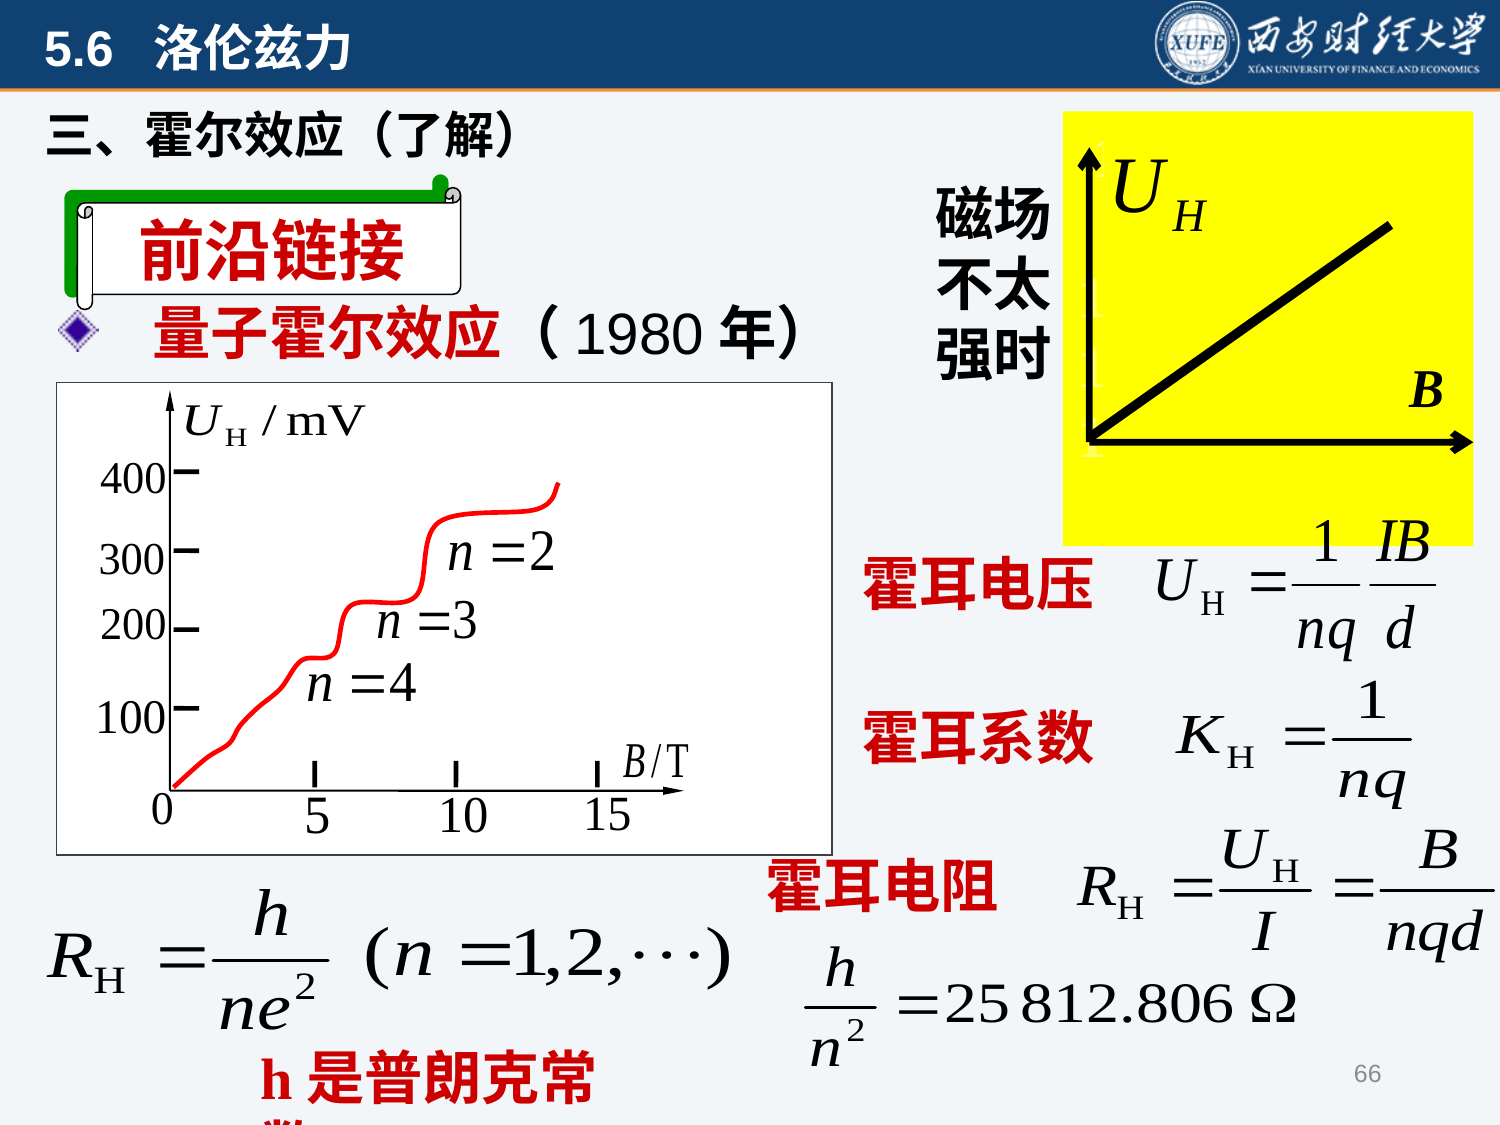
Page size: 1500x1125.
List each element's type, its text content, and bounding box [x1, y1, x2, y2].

text_box 量子霍尔效应（1980年） [43, 288, 920, 374]
picture [58, 310, 99, 352]
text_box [794, 931, 1312, 1080]
text_box h是普朗克常数 [245, 1044, 667, 1125]
text_box 磁场不太强时 [920, 171, 1062, 395]
text_box 霍耳电阻 [750, 841, 1032, 927]
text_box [77, 187, 562, 310]
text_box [1149, 502, 1449, 673]
picture [1154, 1, 1486, 85]
text_box 霍耳系数 [846, 694, 1113, 779]
text_box 霍耳电压 [846, 539, 1120, 624]
slide_number 66 [1335, 1042, 1397, 1103]
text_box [1062, 111, 1474, 477]
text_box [33, 872, 739, 1044]
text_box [1164, 664, 1426, 820]
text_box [1065, 812, 1500, 974]
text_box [56, 382, 832, 855]
text_box 三、霍尔效应（了解） [29, 95, 1214, 171]
